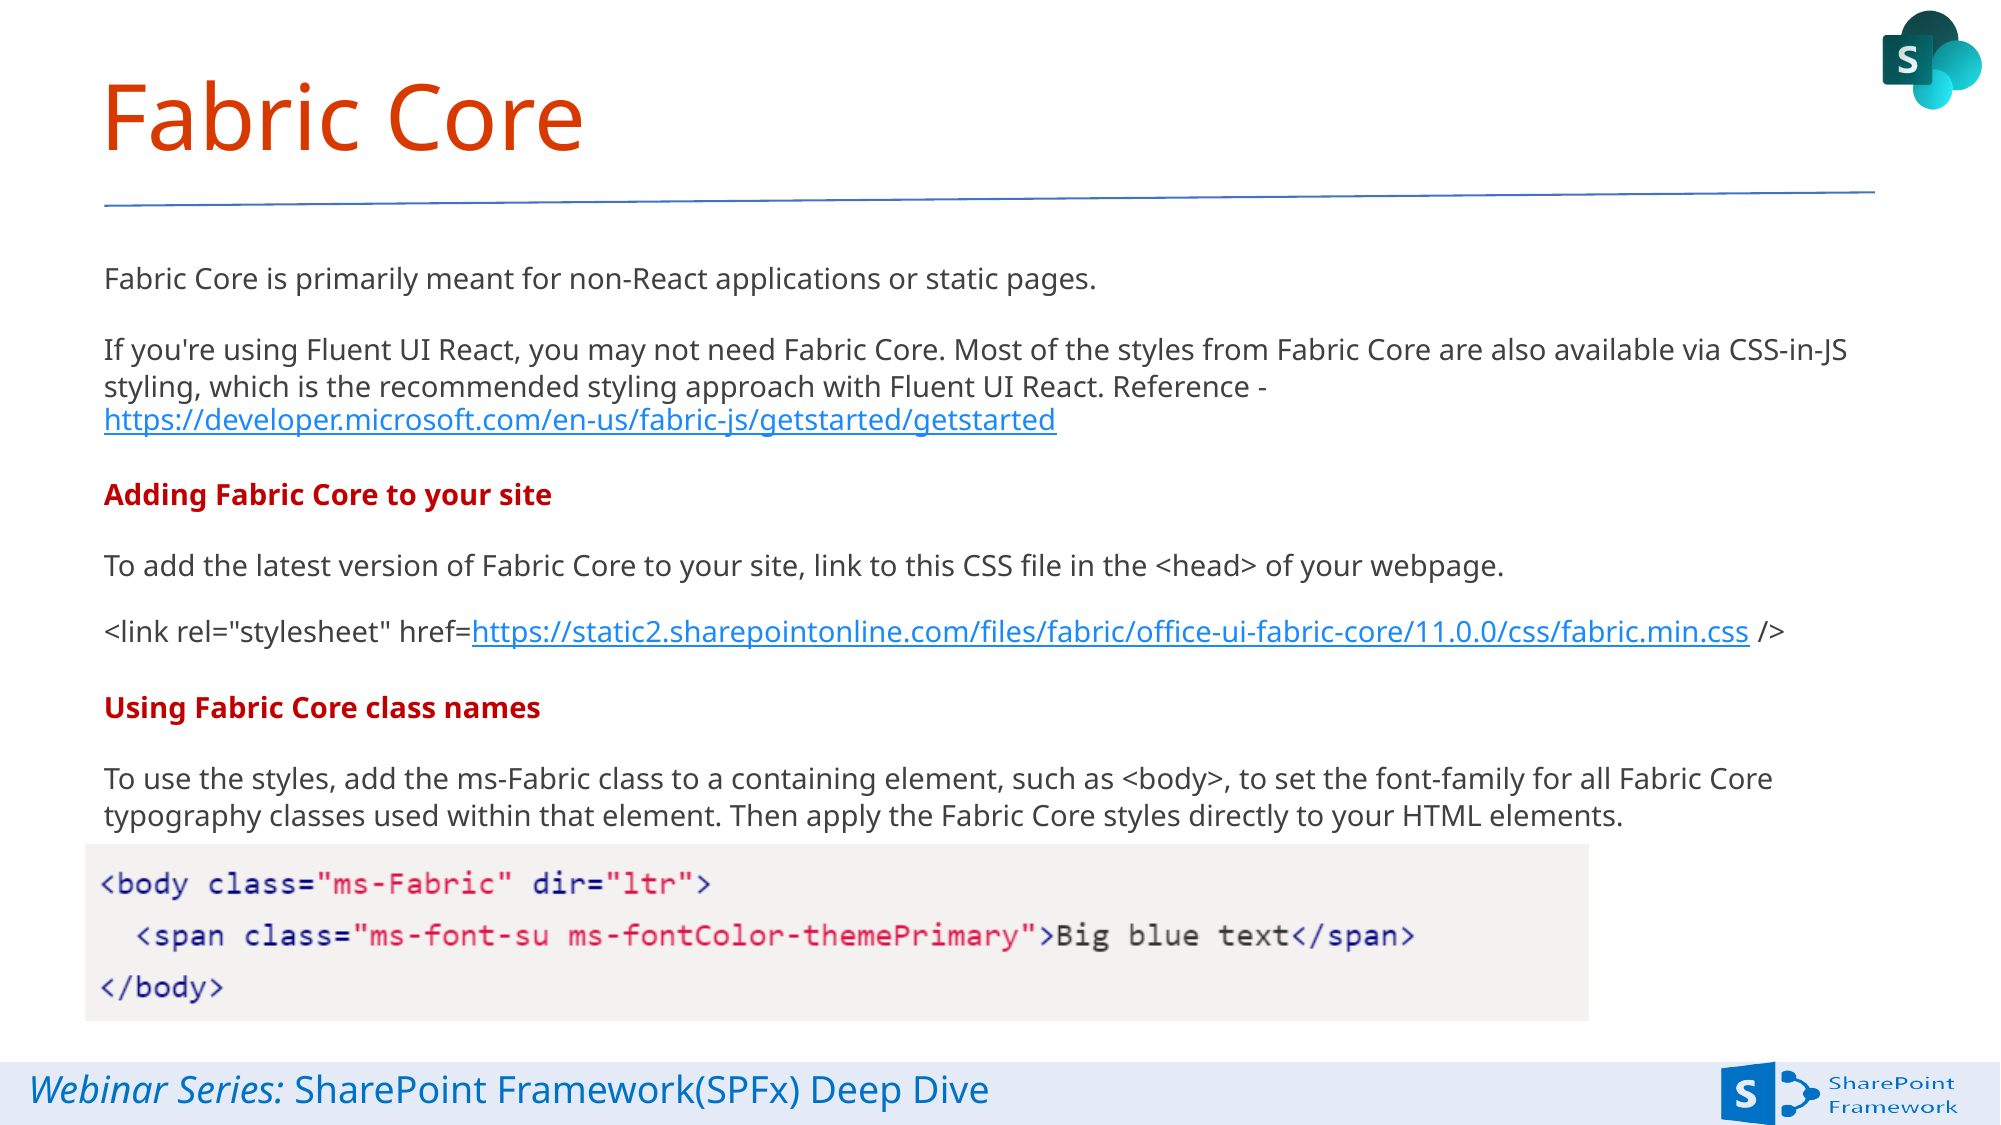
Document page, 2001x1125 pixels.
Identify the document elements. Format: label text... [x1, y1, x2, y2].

picture [1881, 9, 1984, 111]
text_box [104, 192, 1875, 206]
title Fabric Core [85, 68, 1214, 174]
text_box Fabric Core is primarily meant for non-React applications or static pages. If you're using Fluent UI React, you may not need Fabric Core. Most of the styles from Fabric Core are also available via CSS-in-JS styling, which is the recommended styling approach with Fluent UI React. Reference - https://developer.microsoft.com/en-us/fabric-js/getstarted/getstarted Adding Fabric Core to your site To add the latest version of Fabric Core to your site, link to this CSS file in the <head> of your webpage. <link rel="stylesheet" href=https://static2.sharepointonline.com/files/fabric/office-ui-fabric-core/11.0.0/css/fabric.min.css /> Using Fabric Core class names To use the styles, add the ms-Fabric class to a containing element, such as <body>, to set the font-family for all Fabric Core typography classes used within that element. Then apply the Fabric Core styles directly to your HTML elements. [88, 250, 1875, 1001]
picture [0, 1057, 2000, 1125]
picture [85, 844, 1589, 1021]
